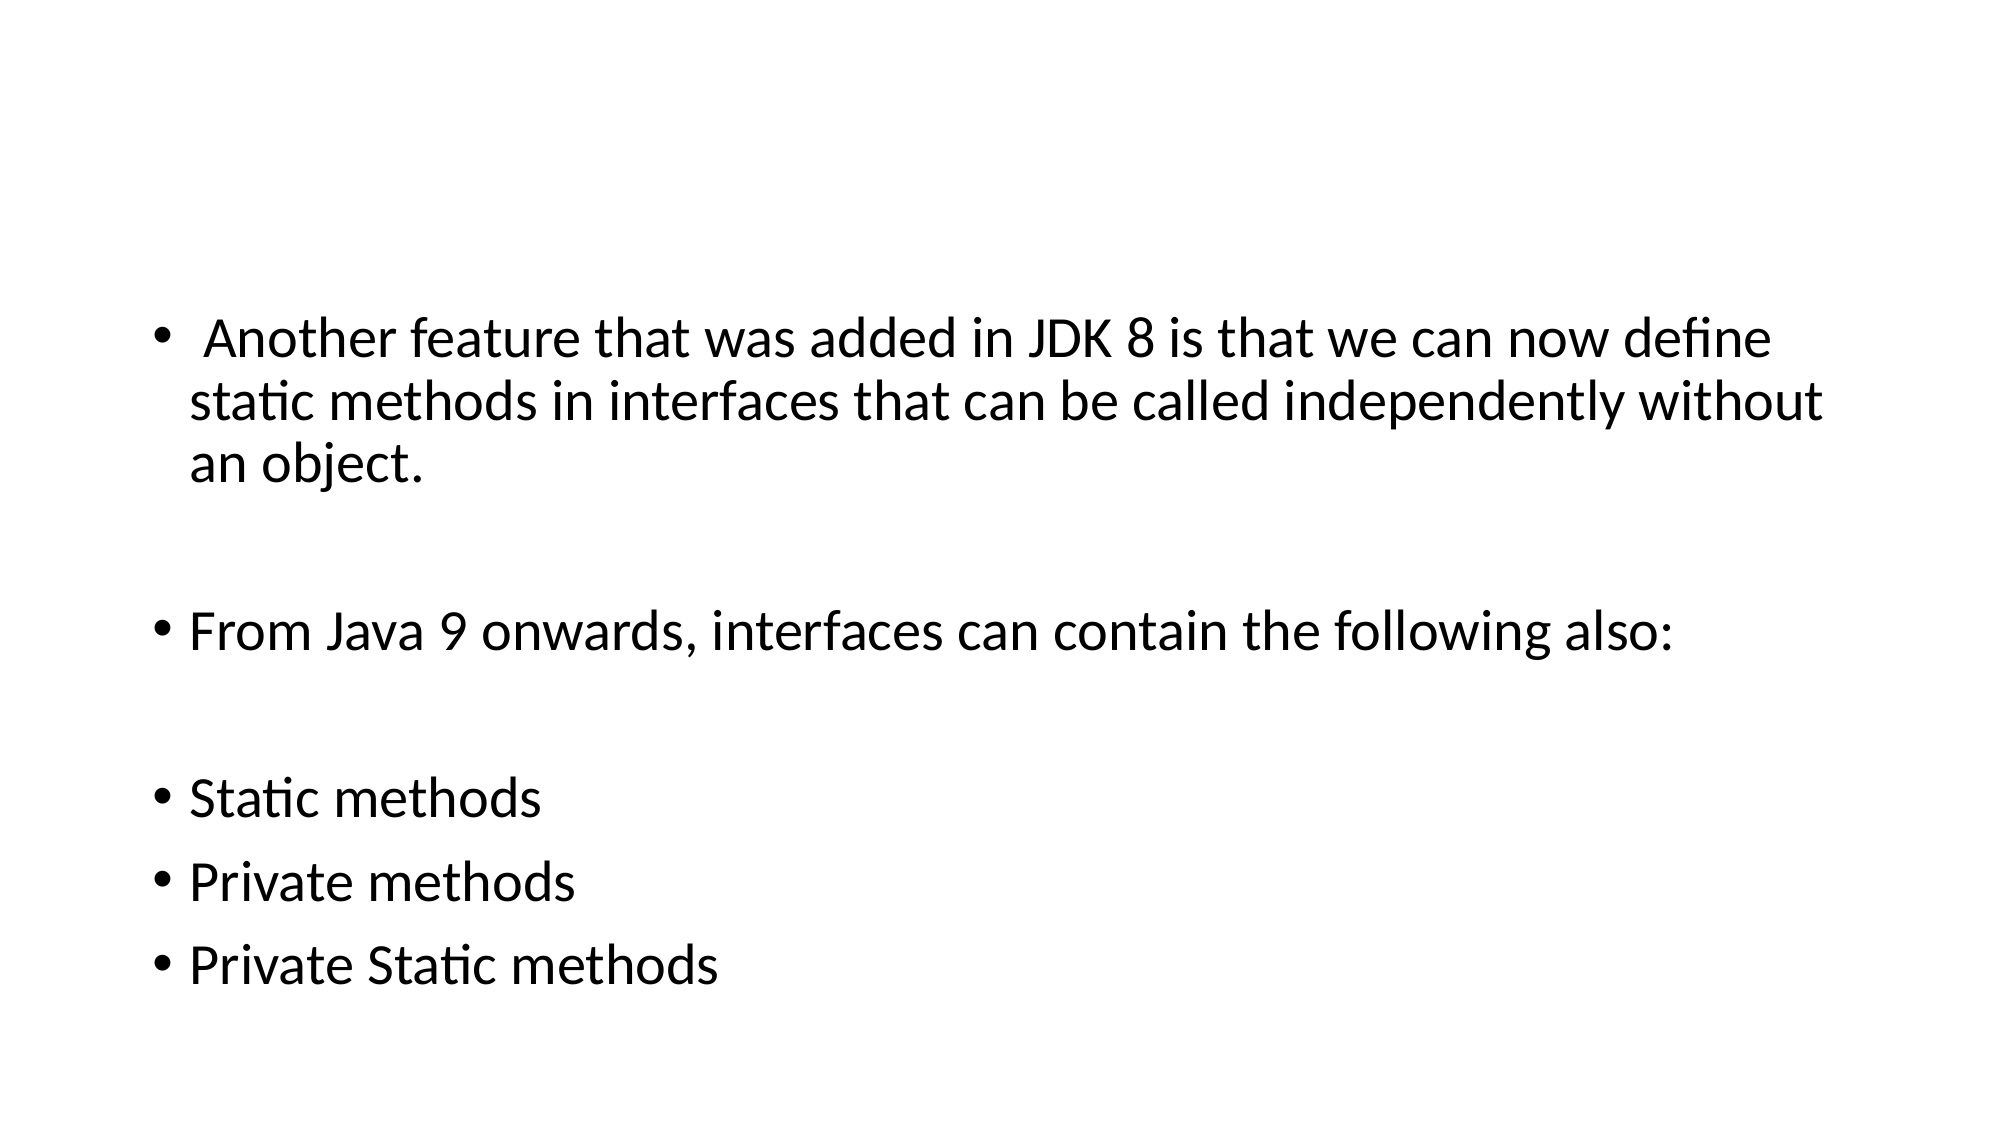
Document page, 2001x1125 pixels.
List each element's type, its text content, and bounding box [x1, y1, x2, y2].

list Another feature that was added in JDK 8 is that we can now define static methods in interfaces that can be called independently without an object. From Java 9 onwards, interfaces can contain the following also: Static methods Private methods Private Static methods [137, 299, 1863, 1014]
